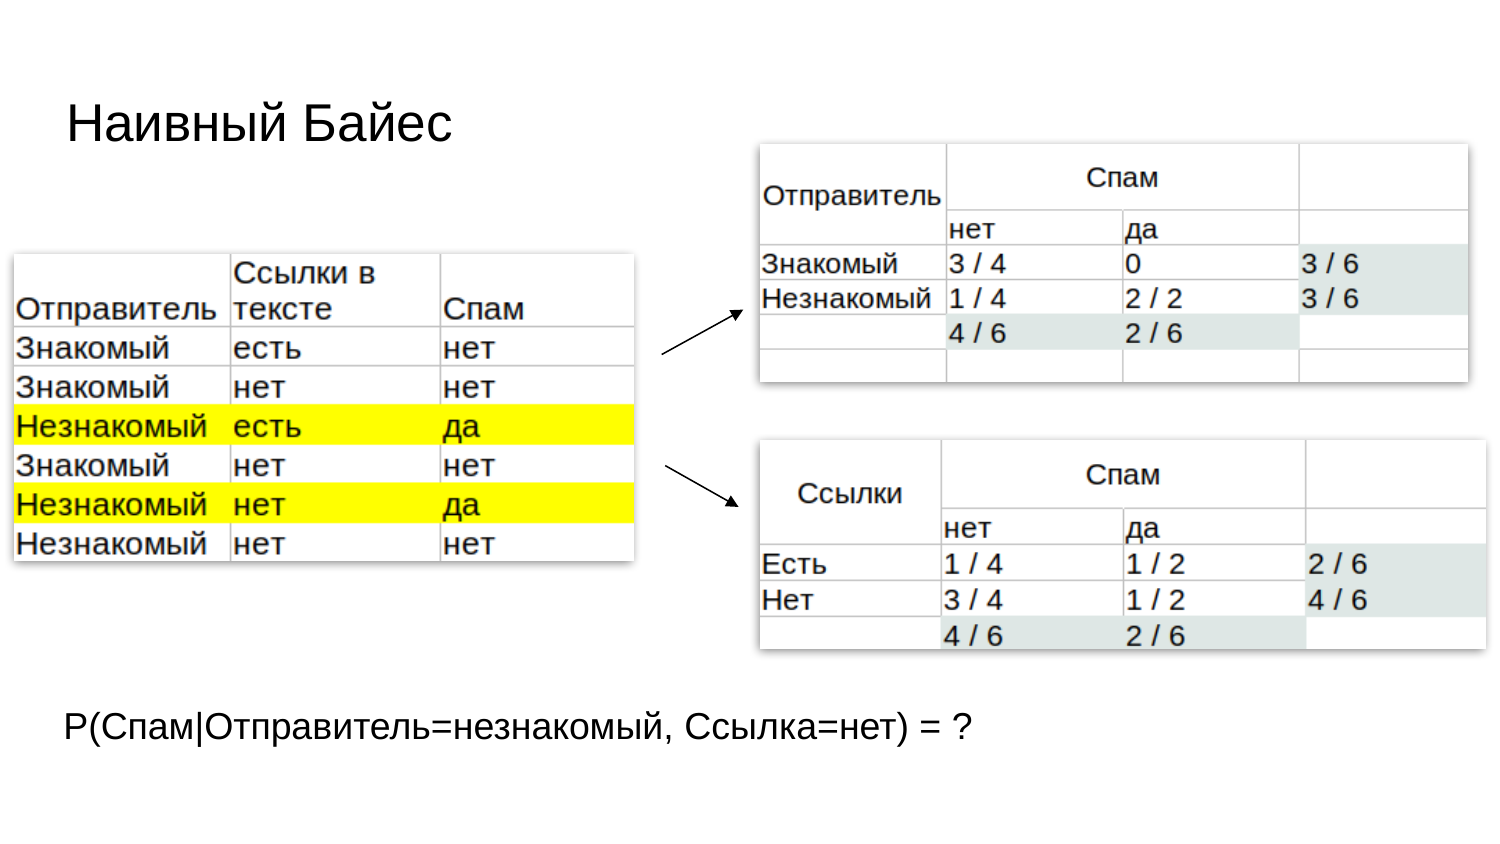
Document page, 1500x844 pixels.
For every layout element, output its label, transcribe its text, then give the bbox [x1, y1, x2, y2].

picture [14, 254, 634, 562]
picture [759, 144, 1468, 382]
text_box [665, 465, 739, 508]
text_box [661, 309, 744, 355]
text_box P(Спам|Отправитель=незнакомый, Ссылка=нет) = ? [48, 686, 1443, 815]
title Наивный Байес [51, 72, 1449, 167]
picture [759, 440, 1486, 649]
